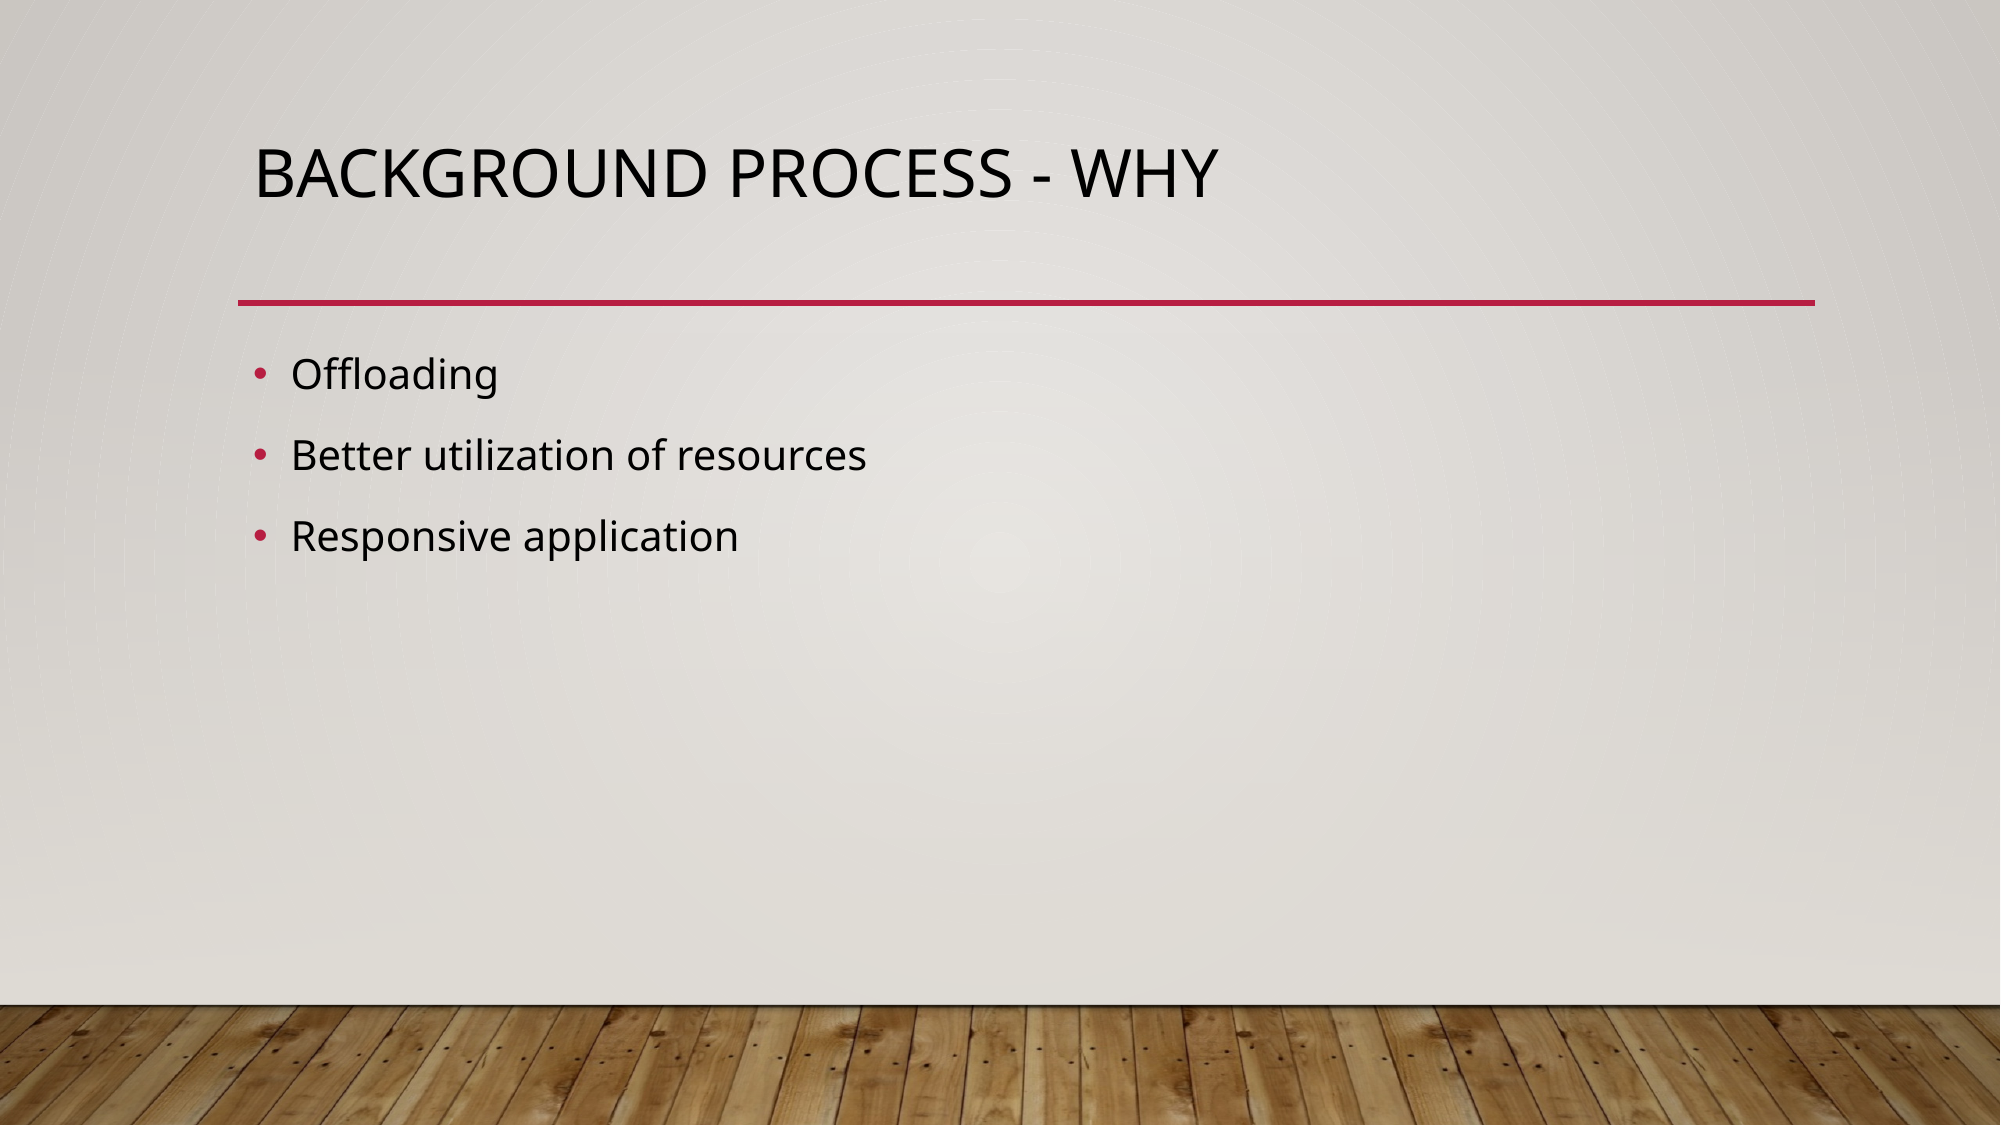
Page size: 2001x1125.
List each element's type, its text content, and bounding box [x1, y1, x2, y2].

title Background Process - Why [238, 131, 1814, 305]
list Offloading Better utilization of resources Responsive application [238, 330, 1814, 897]
picture [0, 1005, 2000, 1125]
